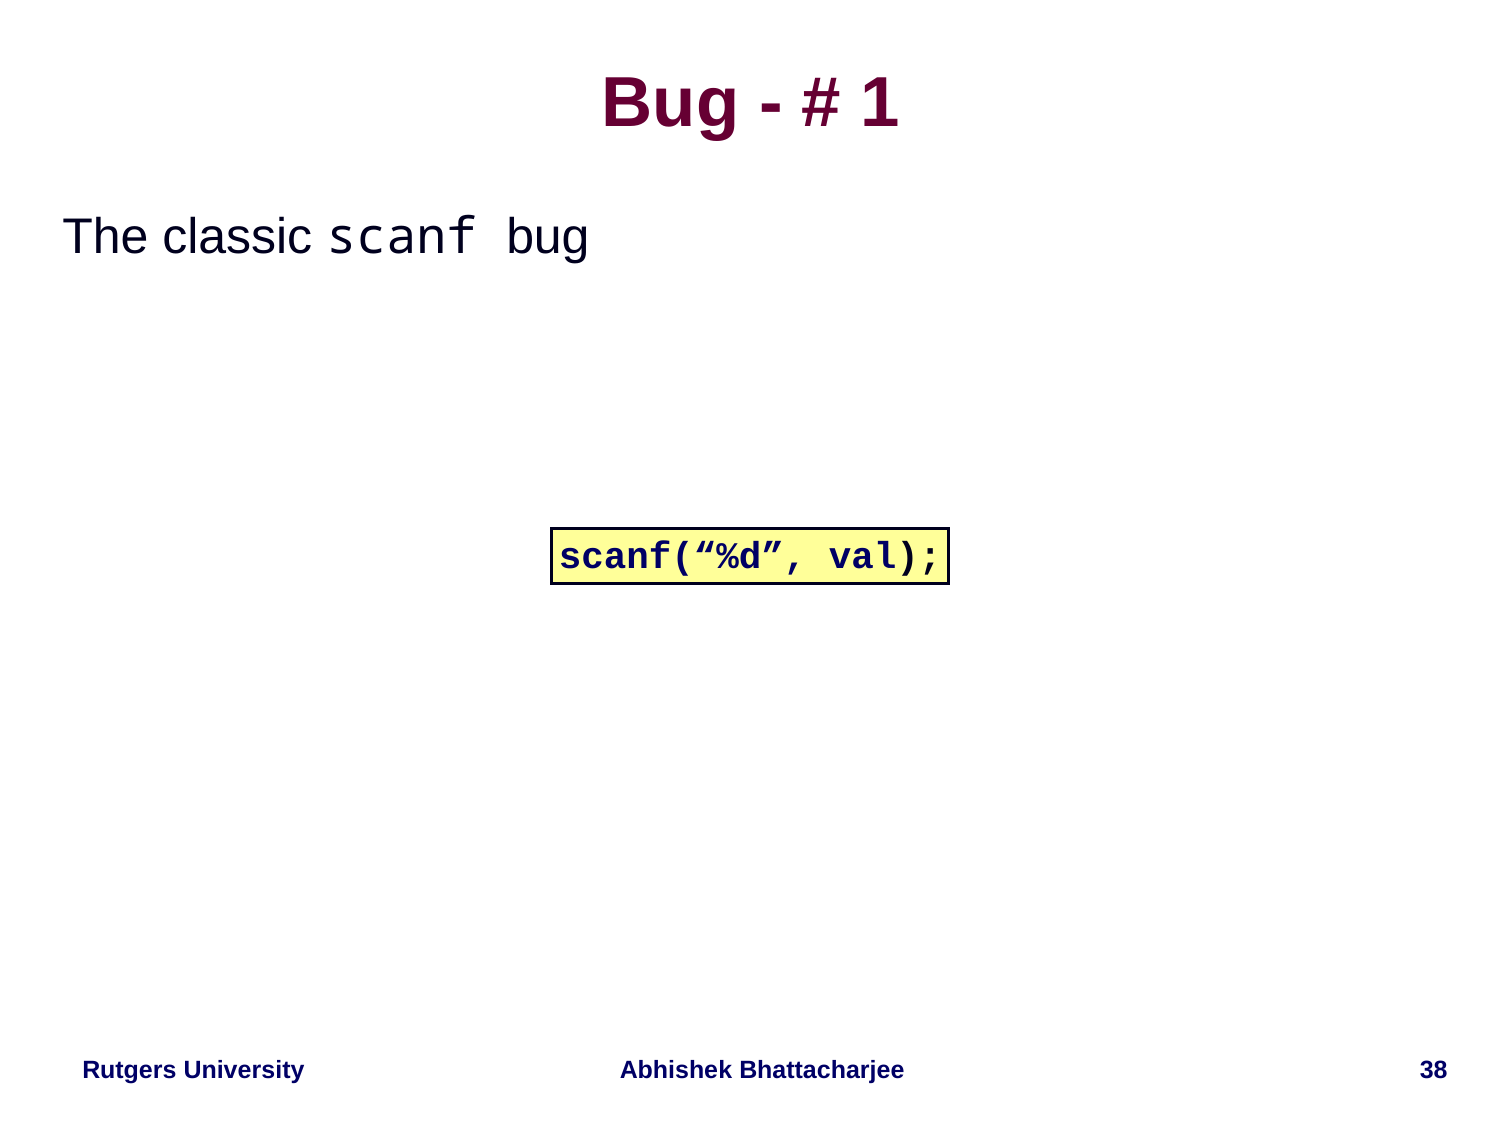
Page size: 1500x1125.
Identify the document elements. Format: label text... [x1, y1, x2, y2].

list The classic scanf bug [47, 199, 1463, 1026]
text_box scanf(“%d”, val); [551, 528, 949, 584]
title Bug - # 1 [46, 40, 1456, 169]
